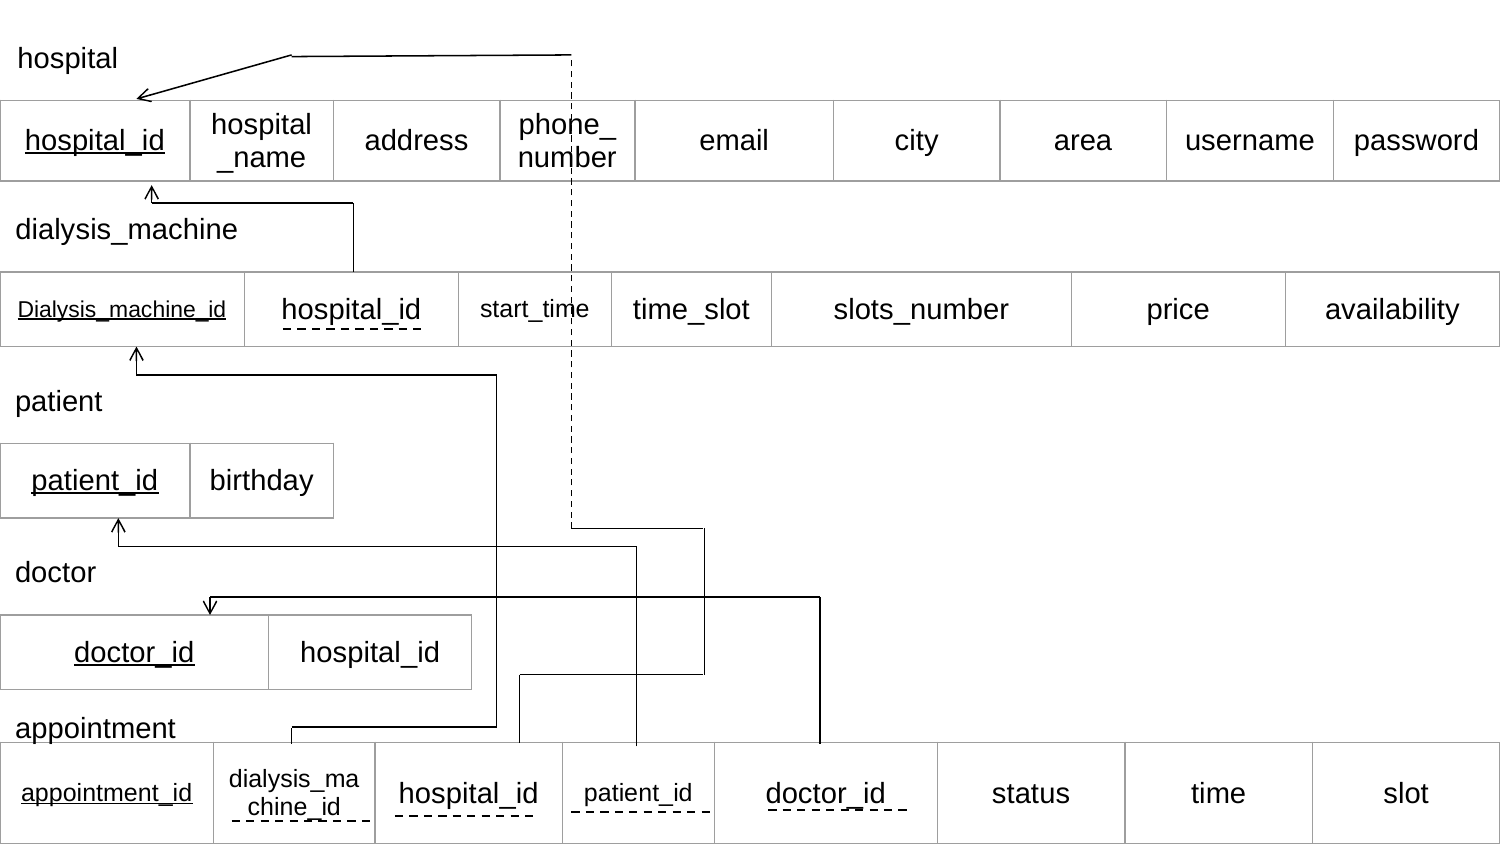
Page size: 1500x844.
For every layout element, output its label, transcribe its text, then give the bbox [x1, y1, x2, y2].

table_header hospital_name [191, 101, 333, 180]
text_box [136, 54, 292, 100]
table_header patient_id [1, 444, 189, 517]
table_header patient_id [563, 743, 714, 843]
text_box hospital [2, 31, 134, 82]
table_header password [1334, 101, 1499, 180]
table_header hospital_id [245, 273, 458, 346]
table_header appointment_id [1, 743, 213, 843]
table_header price [1072, 273, 1285, 346]
table_header availability [1286, 273, 1499, 346]
table_header slots_number [772, 273, 1071, 346]
table_header username [1167, 101, 1333, 180]
table_header status [938, 743, 1124, 843]
table_header doctor_id [715, 743, 937, 843]
table_header time [1126, 743, 1312, 843]
table_header city [834, 101, 999, 180]
table_header phone_number [576, 101, 634, 180]
table_header start_time [576, 273, 611, 346]
table_header hospital_id [269, 616, 471, 689]
text_box dialysis_machine [0, 203, 254, 253]
table_header slot [1313, 743, 1499, 843]
table_header start_time [459, 273, 567, 346]
table_header address [334, 101, 499, 180]
text_box patient [0, 374, 118, 425]
table_header dialysis_machine_id [214, 743, 374, 843]
text_box doctor [0, 546, 112, 597]
text_box appointment [0, 701, 192, 752]
table_header doctor_id [1, 616, 268, 689]
table_header birthday [191, 444, 333, 517]
table_header Dialysis_machine_id [1, 273, 244, 346]
table_header time_slot [612, 273, 771, 346]
table_header hospital_id [376, 743, 562, 843]
table_header hospital_id [1, 101, 189, 180]
table_header email [636, 101, 833, 180]
table_header area [1001, 101, 1166, 180]
table_header phone_number [501, 101, 567, 180]
